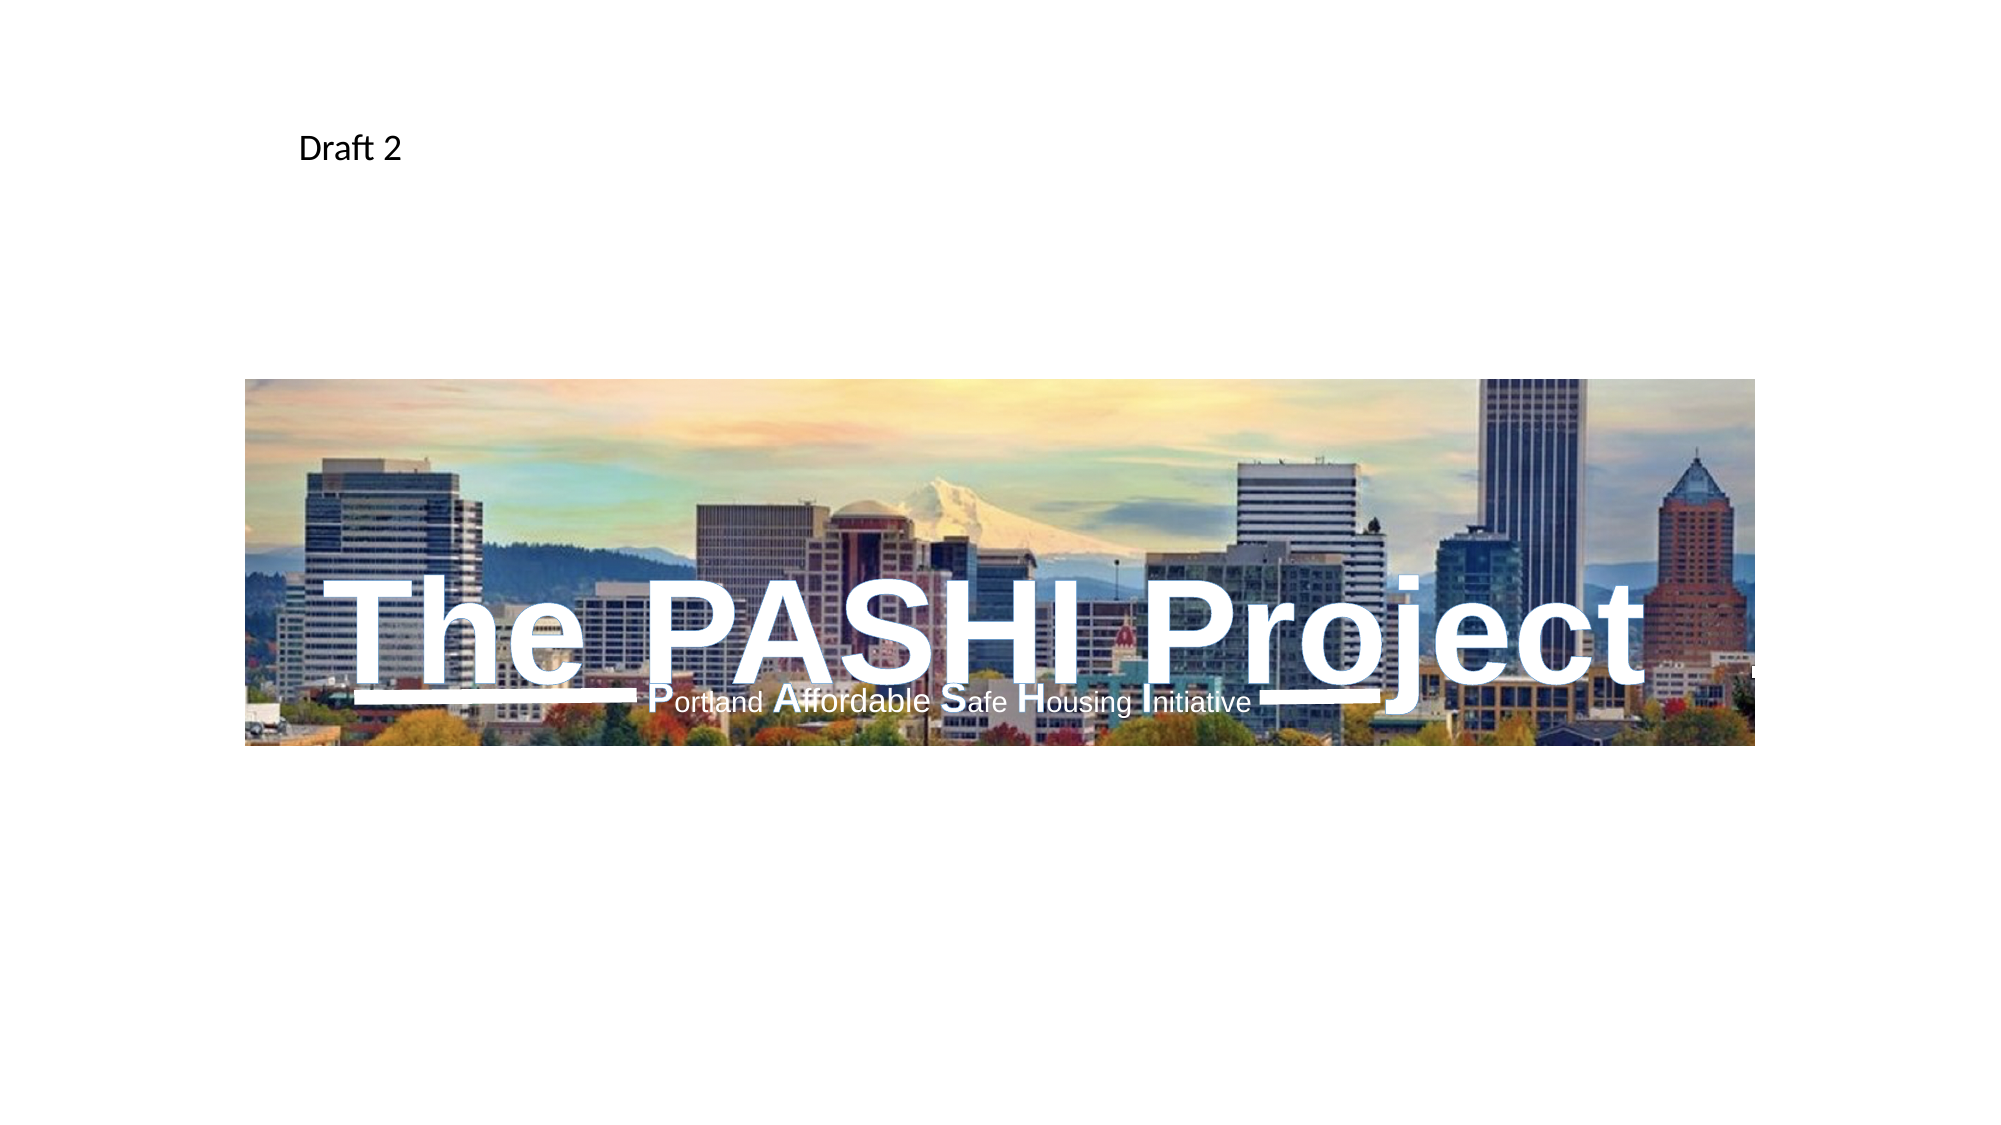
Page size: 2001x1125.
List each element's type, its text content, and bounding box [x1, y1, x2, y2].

picture [245, 379, 1755, 746]
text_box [307, 492, 1872, 731]
text_box Draft 2 [283, 115, 856, 176]
